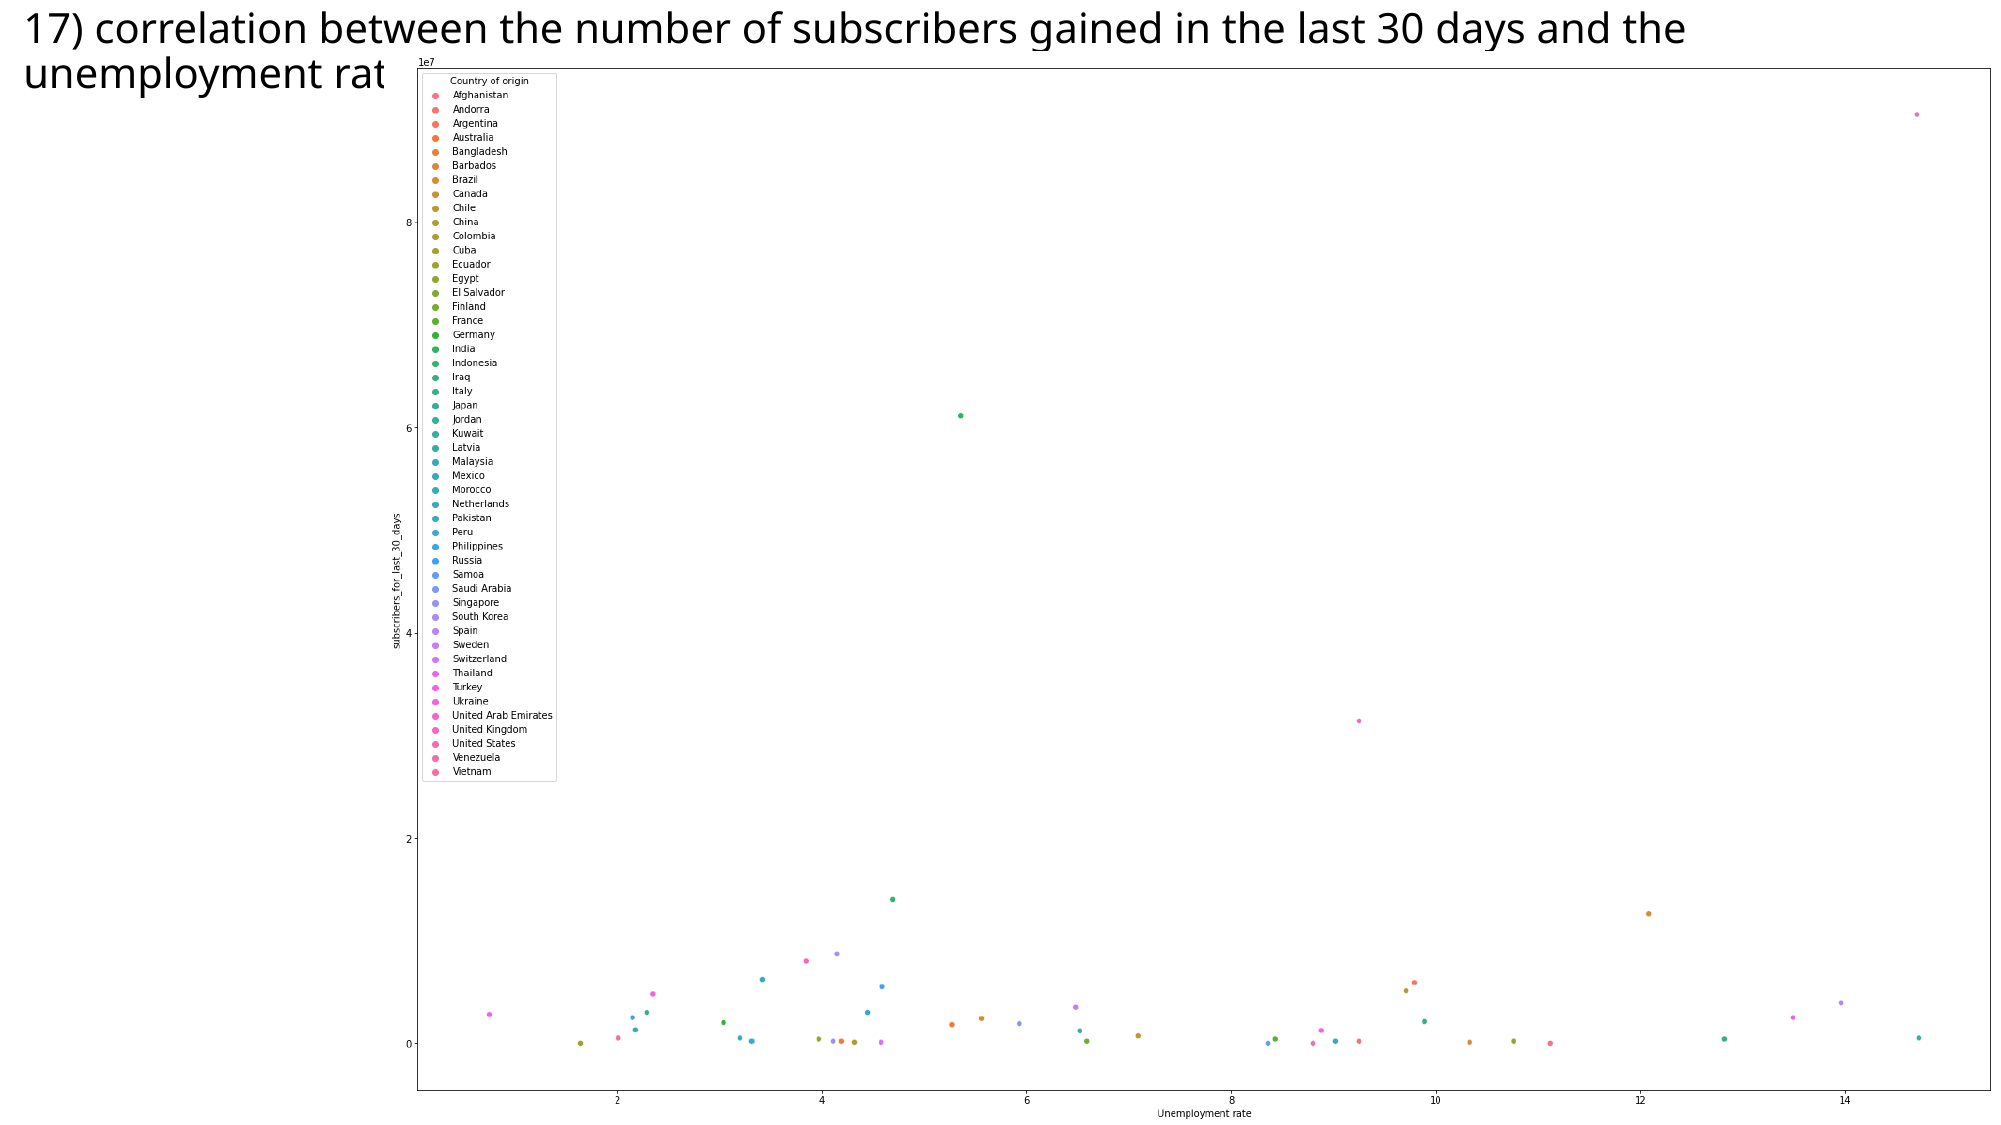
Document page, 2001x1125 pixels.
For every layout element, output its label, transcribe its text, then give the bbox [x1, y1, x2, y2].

picture [384, 51, 1996, 1125]
list 17) correlation between the number of subscribers gained in the last 30 days and the unemployment rate in a country [8, 0, 1988, 1117]
